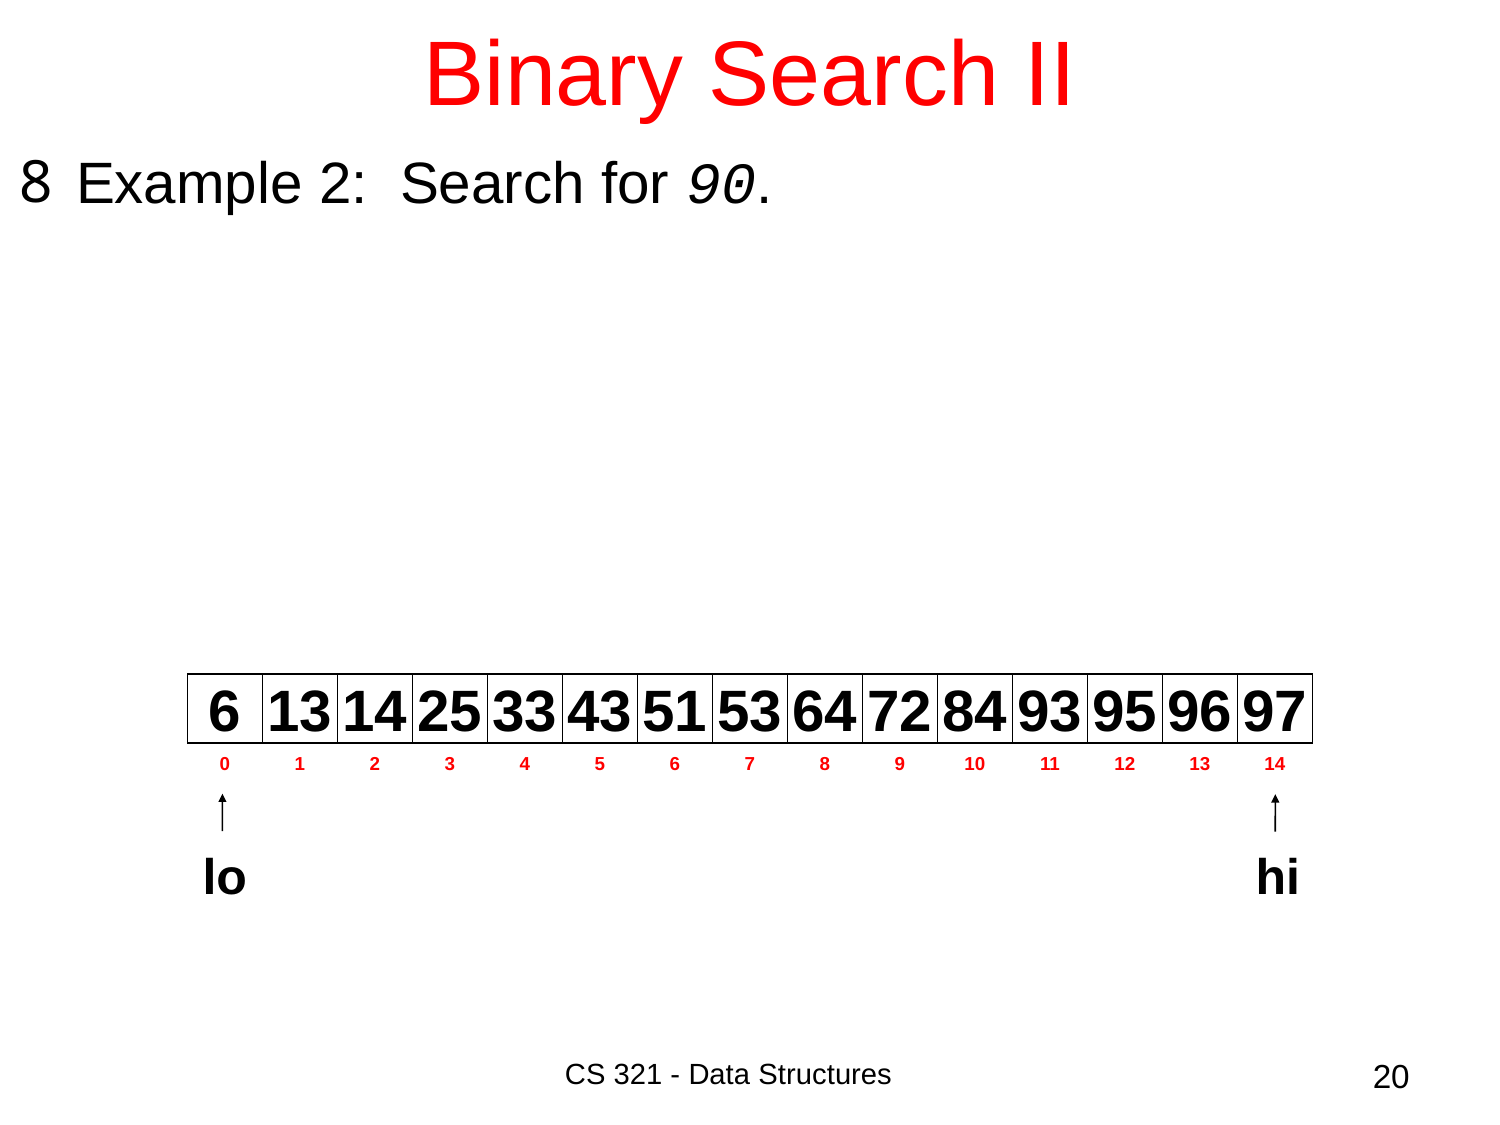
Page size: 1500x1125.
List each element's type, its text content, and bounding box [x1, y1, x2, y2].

text_box 51 [638, 673, 712, 743]
text_box 25 [412, 673, 487, 743]
text_box 64 [788, 673, 862, 743]
text_box 0 [187, 747, 263, 780]
text_box lo [187, 836, 263, 912]
text_box 7 [712, 747, 788, 780]
text_box 5 [562, 747, 638, 780]
text_box 2 [338, 747, 412, 780]
text_box 1 [263, 747, 338, 780]
text_box 14 [338, 673, 412, 743]
text_box 6 [187, 673, 263, 743]
text_box 13 [1162, 747, 1238, 780]
text_box 72 [862, 673, 938, 743]
text_box 11 [1012, 747, 1087, 780]
text_box 84 [938, 673, 1012, 743]
text_box 8 [788, 747, 862, 780]
text_box 13 [263, 673, 338, 743]
title Binary Search II [112, 0, 1388, 137]
text_box 10 [938, 747, 1012, 780]
text_box 6 [638, 747, 712, 780]
list Example 2: Search for 90. [4, 137, 1500, 488]
text_box 95 [1087, 673, 1162, 743]
text_box [1271, 794, 1280, 832]
text_box 33 [487, 673, 562, 743]
text_box 9 [862, 747, 938, 780]
text_box 93 [1012, 673, 1087, 743]
text_box 96 [1162, 673, 1238, 743]
text_box 53 [712, 673, 788, 743]
footer CS 321 - Data Structures [549, 1047, 1051, 1124]
text_box 4 [487, 747, 562, 780]
slide_number 20 [1112, 1047, 1426, 1124]
text_box 3 [412, 747, 487, 780]
text_box 43 [562, 673, 638, 743]
text_box hi [1240, 837, 1316, 913]
text_box 14 [1238, 747, 1313, 780]
text_box 97 [1238, 673, 1313, 743]
text_box 12 [1087, 747, 1162, 780]
text_box [218, 793, 227, 832]
